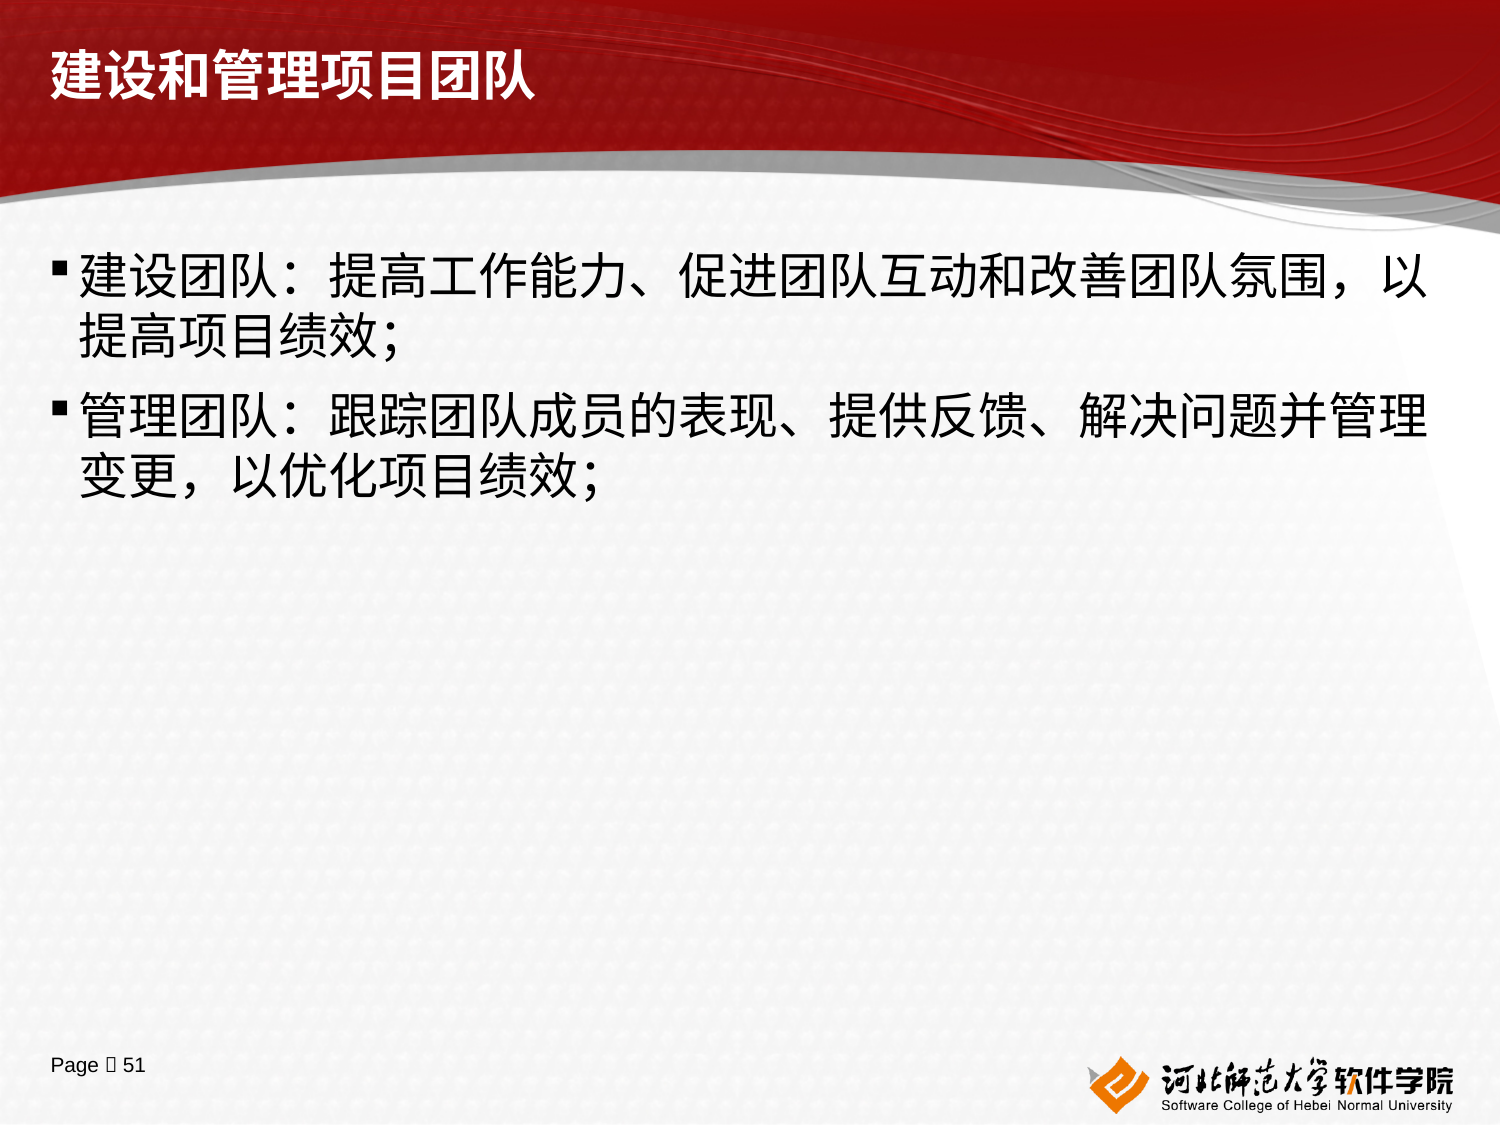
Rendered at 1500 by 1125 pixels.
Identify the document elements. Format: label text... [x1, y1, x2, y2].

title 建设和管理项目团队 [48, 41, 1448, 148]
picture [0, 0, 1500, 1125]
list 建设团队：提高工作能力、促进团队互动和改善团队氛围，以提高项目绩效； 管理团队：跟踪团队成员的表现、提供反馈、解决问题并管理变更，以优化项目绩效； [48, 243, 1448, 952]
